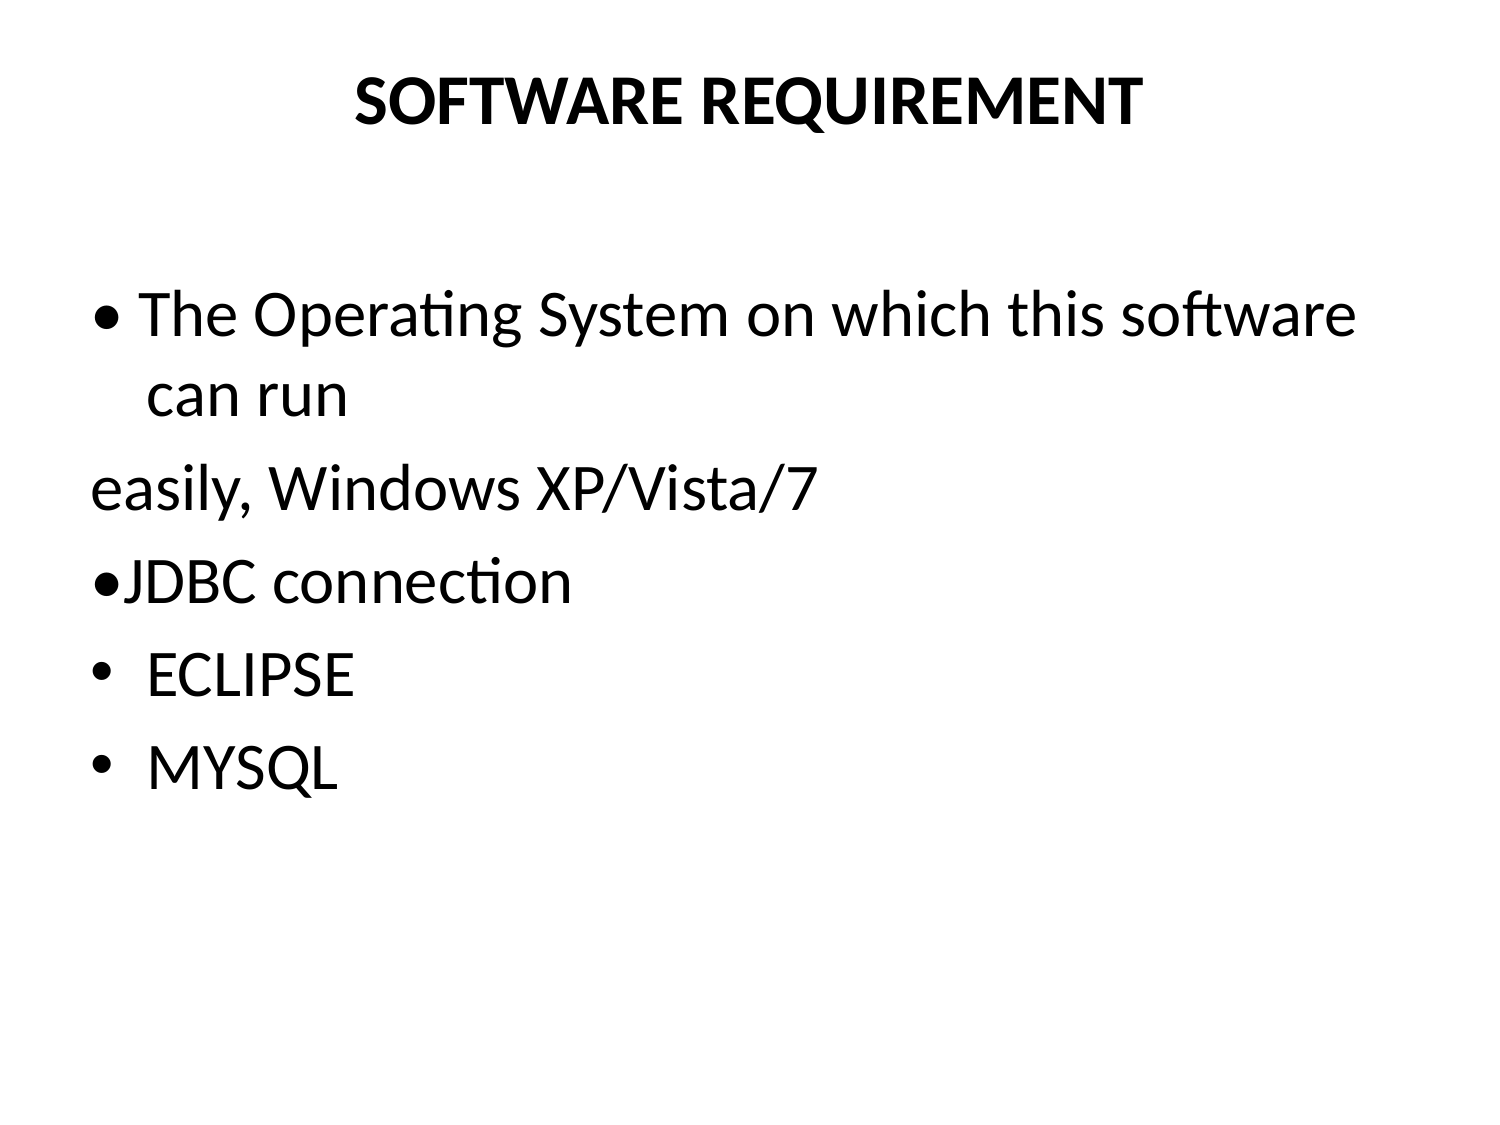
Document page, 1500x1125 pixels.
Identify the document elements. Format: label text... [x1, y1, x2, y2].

list • The Operating System on which this software can run easily, Windows XP/Vista/7 •JDBC connection ECLIPSE MYSQL [75, 262, 1425, 1005]
title SOFTWARE REQUIREMENT [75, 45, 1425, 233]
